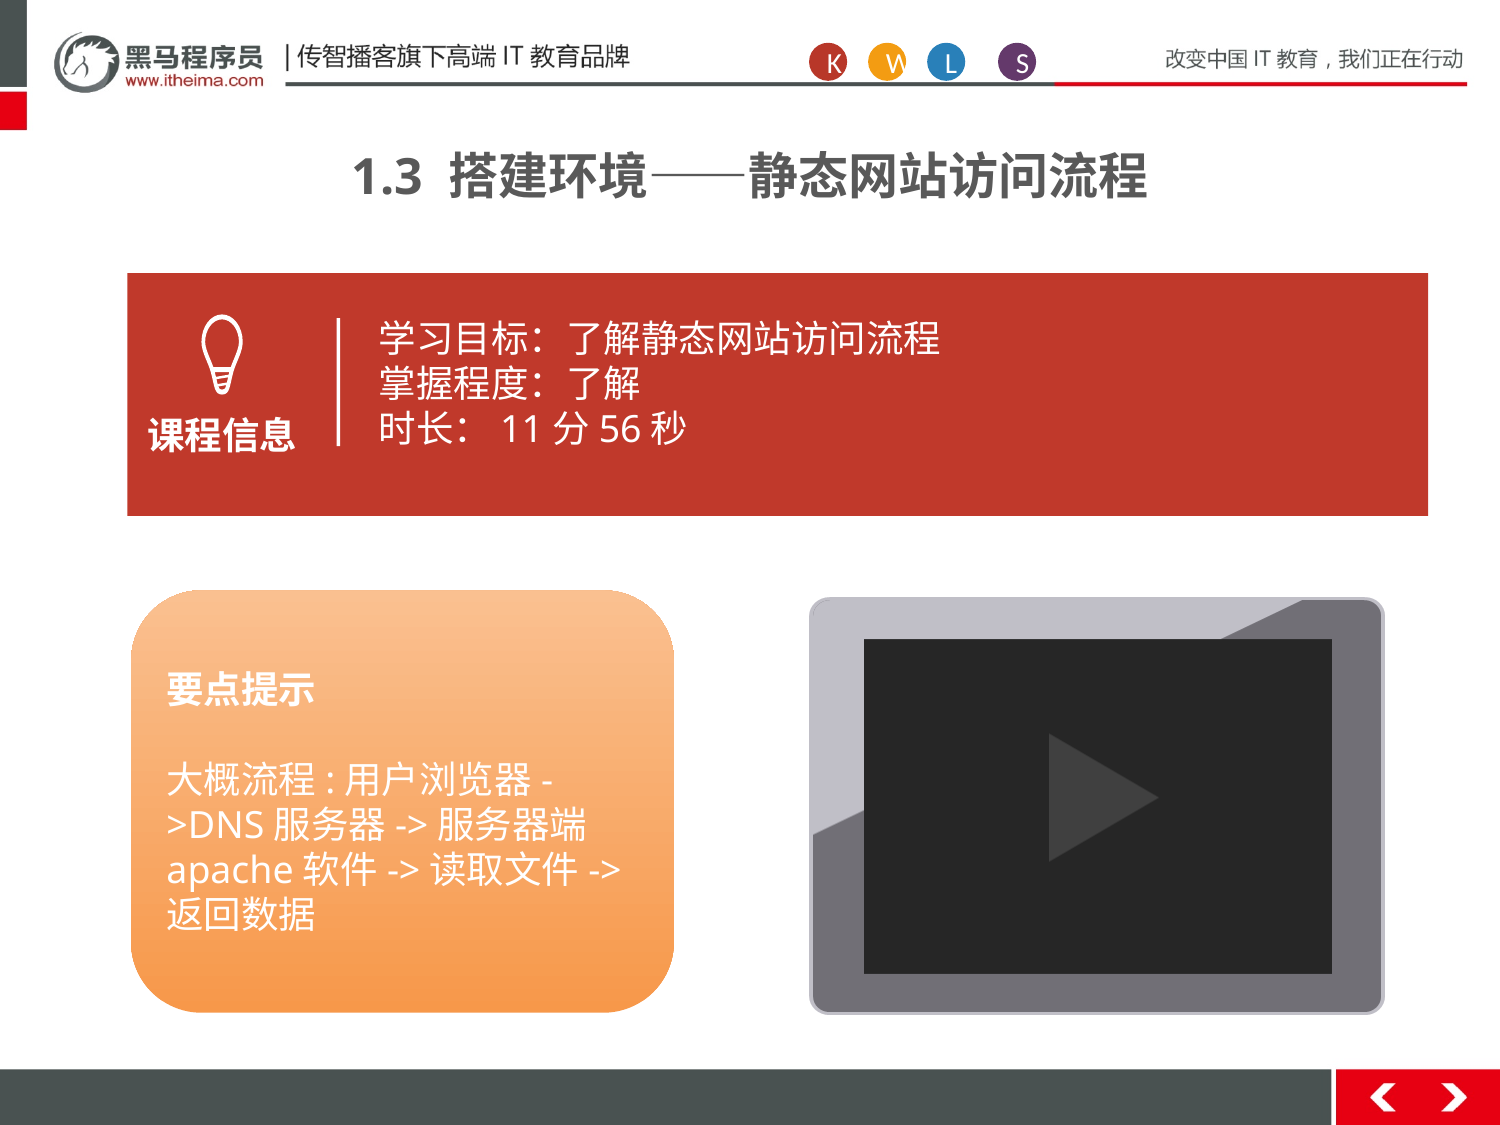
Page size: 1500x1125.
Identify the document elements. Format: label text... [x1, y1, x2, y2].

picture [0, 209, 1500, 1125]
text_box 学习目标：了解静态网站访问流程 掌握程度：了解 时长：11分56秒 [364, 307, 1329, 458]
text_box L [925, 40, 968, 83]
text_box [125, 271, 1430, 518]
text_box [335, 316, 342, 448]
picture [0, 0, 1500, 137]
text_box W [866, 40, 909, 83]
text_box S [995, 40, 1039, 83]
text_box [130, 314, 314, 466]
text_box 1.3 搭建环境——静态网站访问流程 [0, 137, 1500, 209]
text_box K [806, 40, 850, 83]
text_box 要点提示 大概流程:用户浏览器->DNS服务器->服务器端apache软件->读取文件->返回数据 [131, 590, 674, 1013]
